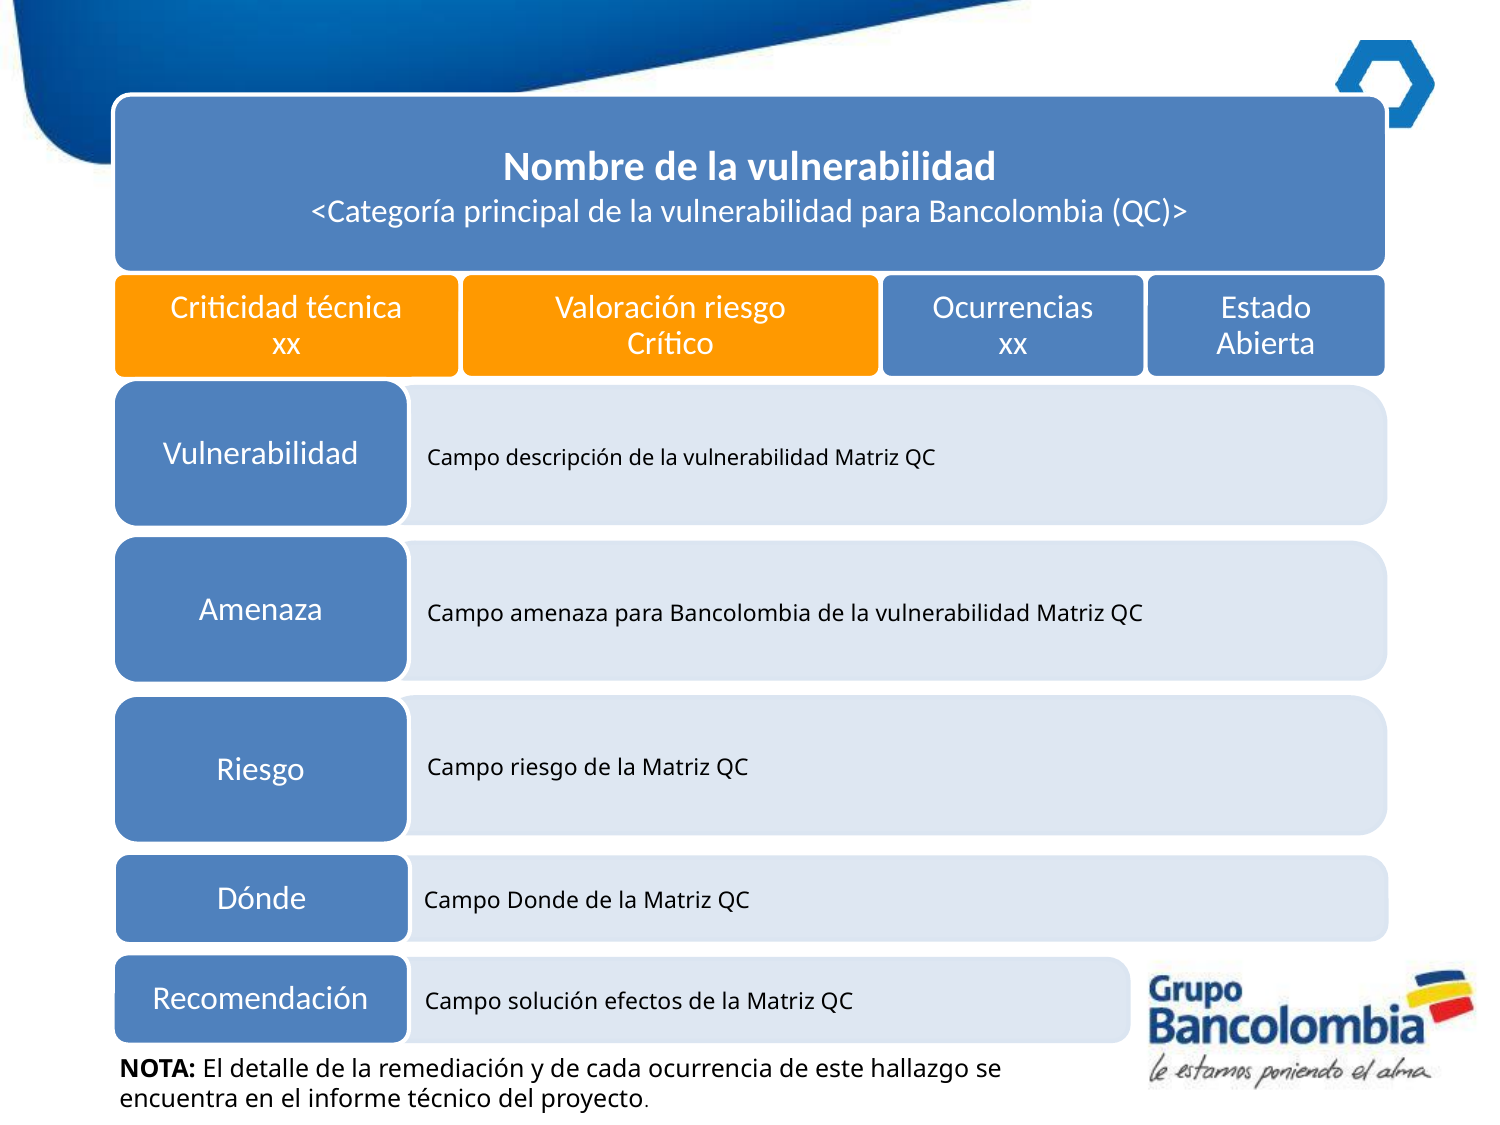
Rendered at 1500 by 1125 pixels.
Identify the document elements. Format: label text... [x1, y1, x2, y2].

text_box Riesgo [112, 694, 409, 844]
text_box Nombre de la vulnerabilidad <Categoría principal de la vulnerabilidad para Bancolombia (QC)> [112, 94, 1388, 273]
text_box Estado Abierta [1145, 272, 1387, 378]
text_box Recomendación [112, 953, 409, 1045]
text_box Campo solución efectos de la Matriz QC [405, 958, 1129, 1041]
text_box Criticidad técnica xx [112, 272, 461, 379]
text_box Campo descripción de la vulnerabilidad Matriz QC [401, 386, 1386, 524]
text_box Dónde [113, 852, 411, 945]
text_box Ocurrencias xx [881, 273, 1145, 378]
text_box Vulnerabilidad [112, 378, 409, 528]
text_box Campo Donde de la Matriz QC [407, 857, 1387, 940]
text_box Campo riesgo de la Matriz QC [401, 697, 1386, 834]
text_box Valoración riesgo Crítico [460, 272, 881, 378]
picture [0, 0, 1500, 1125]
text_box NOTA: El detalle de la remediación y de cada ocurrencia de este hallazgo se encuentra en el informe técnico del proyecto. [105, 1045, 1129, 1125]
text_box Campo amenaza para Bancolombia de la vulnerabilidad Matriz QC [401, 542, 1386, 679]
text_box Amenaza [112, 534, 409, 684]
